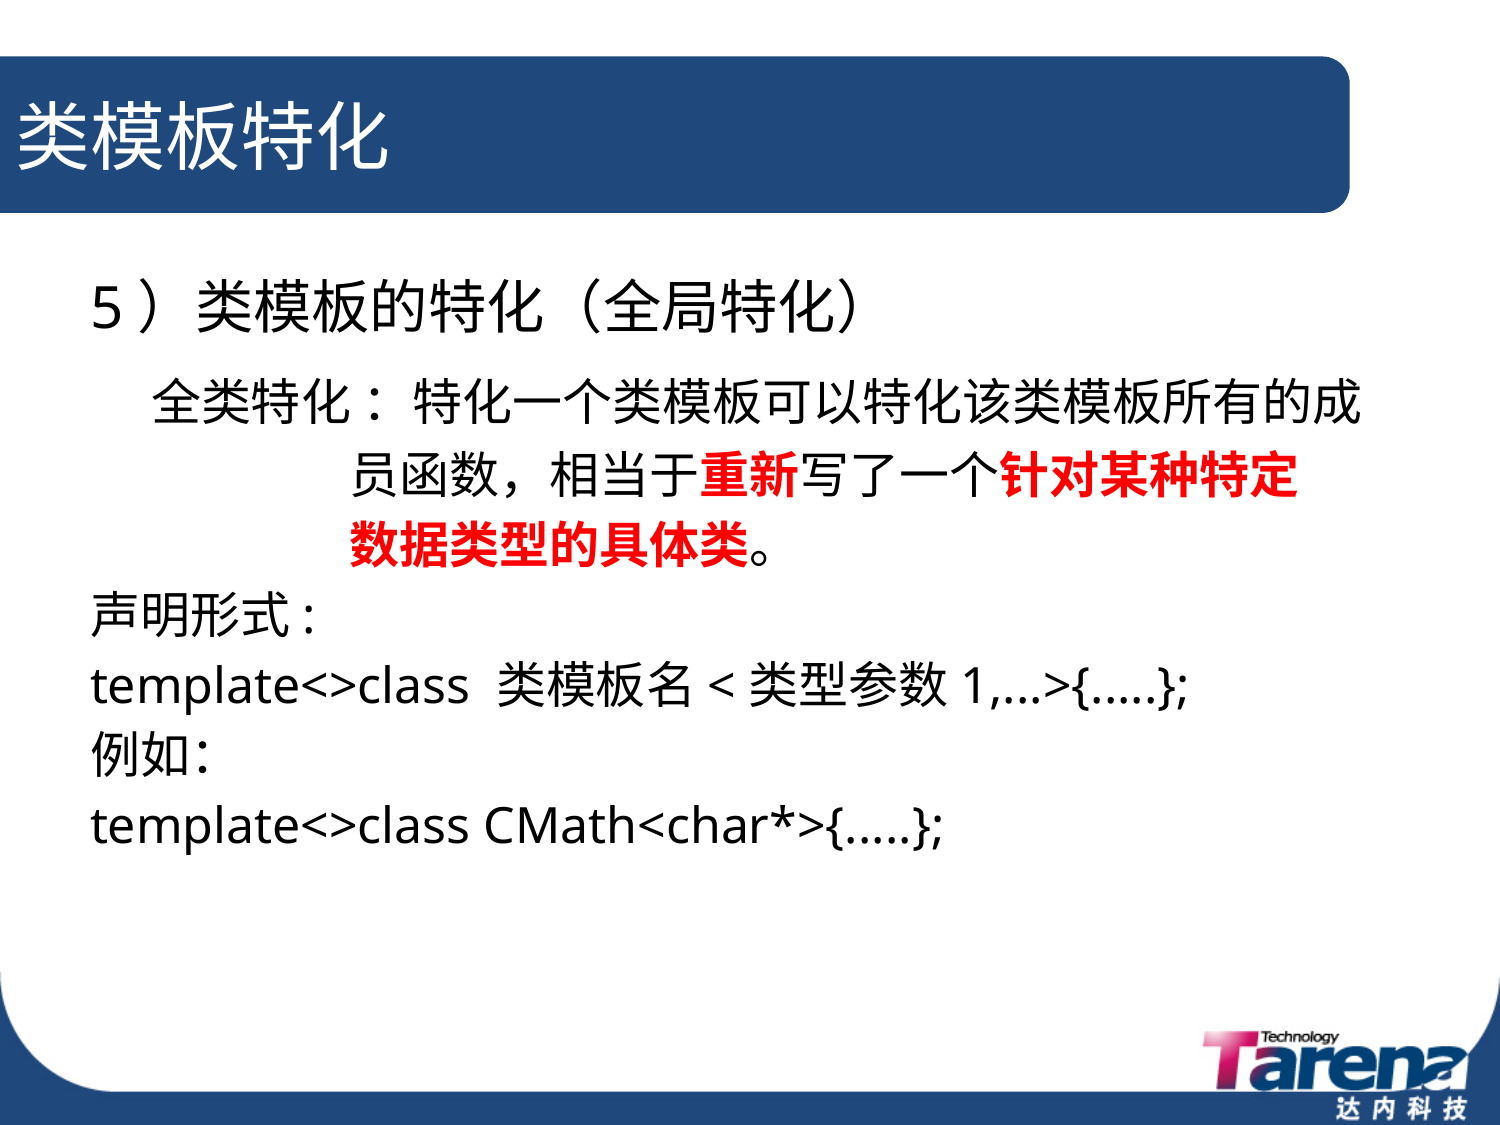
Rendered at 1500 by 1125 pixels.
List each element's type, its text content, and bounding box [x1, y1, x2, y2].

picture [0, 0, 1500, 1125]
title 类模板特化 [0, 58, 1346, 212]
list 5）类模板的特化（全局特化） 全类特化 ：特化一个类模板可以特化该类模板所有的成 员函数，相当于重新写了一个针对某种特定 数据类型的具体类。 声明形式: template<>class 类模板名<类型参数1,...>{.....}; 例如： template<>class CMath<char*>{.....}; [74, 262, 1426, 1006]
